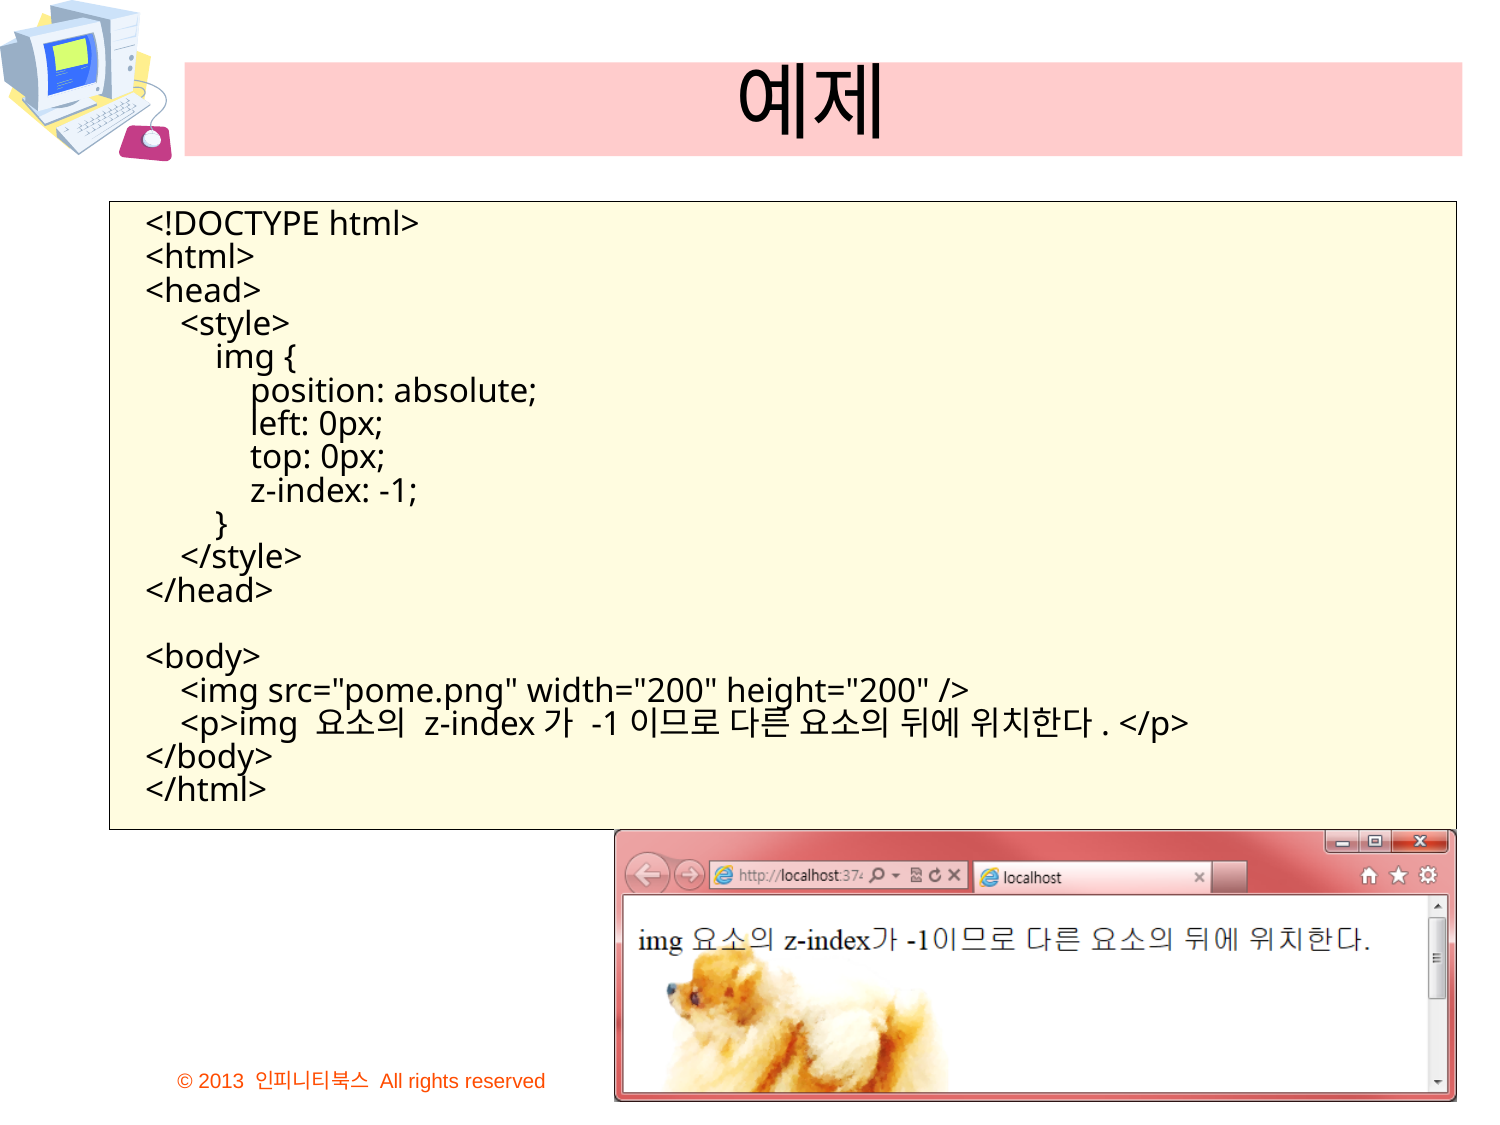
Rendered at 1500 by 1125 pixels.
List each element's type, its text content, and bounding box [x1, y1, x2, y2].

title 예제 [184, 62, 1463, 157]
picture [614, 829, 1457, 1102]
text_box <!DOCTYPE html> <html> <head> <style> img { position: absolute; left: 0px; top: 0px; z-index: -1; } </style> </head> <body> <img src="pome.png" width="200" height="200" /> <p>img 요소의 z-index가 -1이므로 다른 요소의 뒤에 위치한다. </p> </body> </html> [109, 201, 1457, 830]
